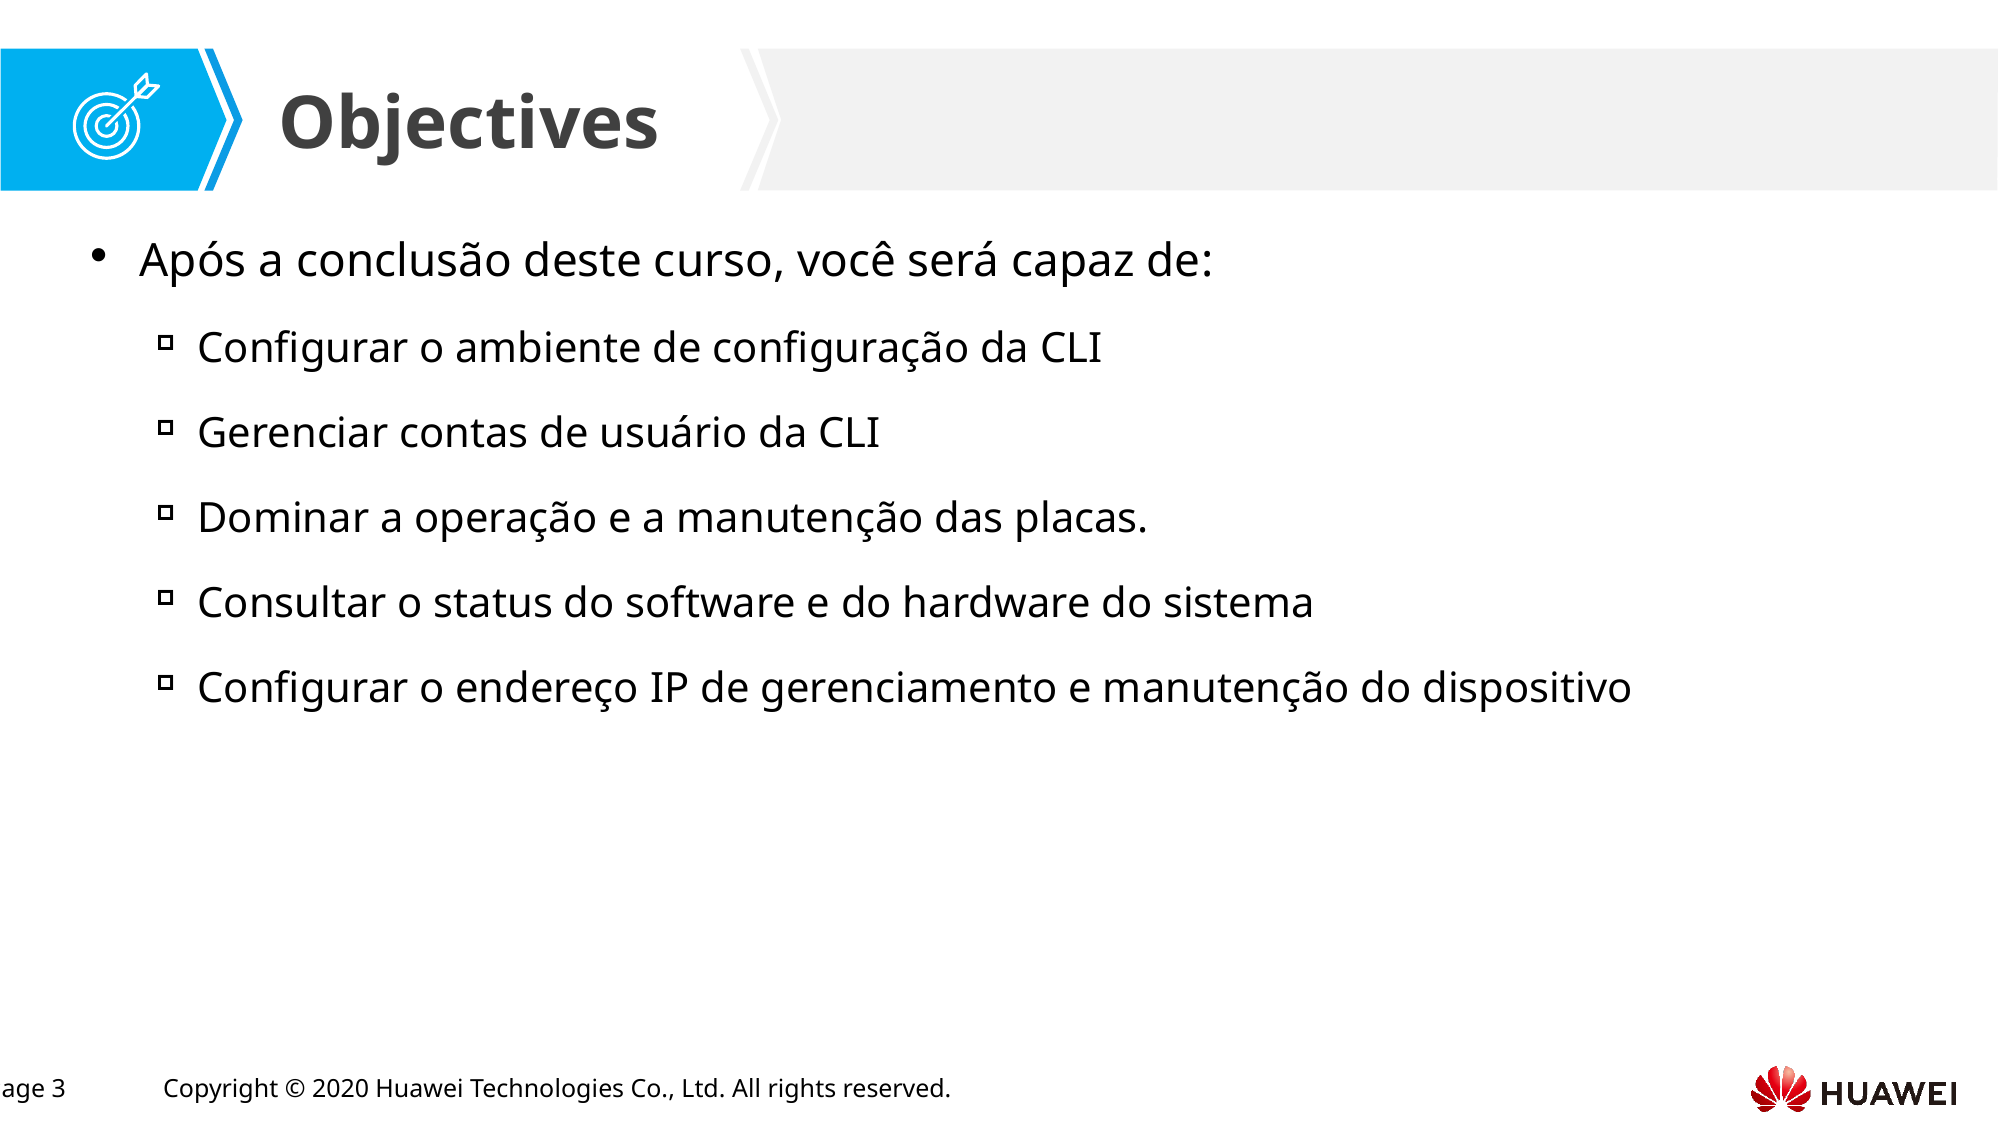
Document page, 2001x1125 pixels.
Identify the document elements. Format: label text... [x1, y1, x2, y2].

picture [1751, 1066, 1956, 1112]
list Após a conclusão deste curso, você será capaz de: Configurar o ambiente de configuração da CLI Gerenciar contas de usuário da CLI Dominar a operação e a manutenção das placas. Consultar o status do software e do hardware do sistema Configurar o endereço IP de gerenciamento e manutenção do dispositivo [76, 202, 1927, 971]
